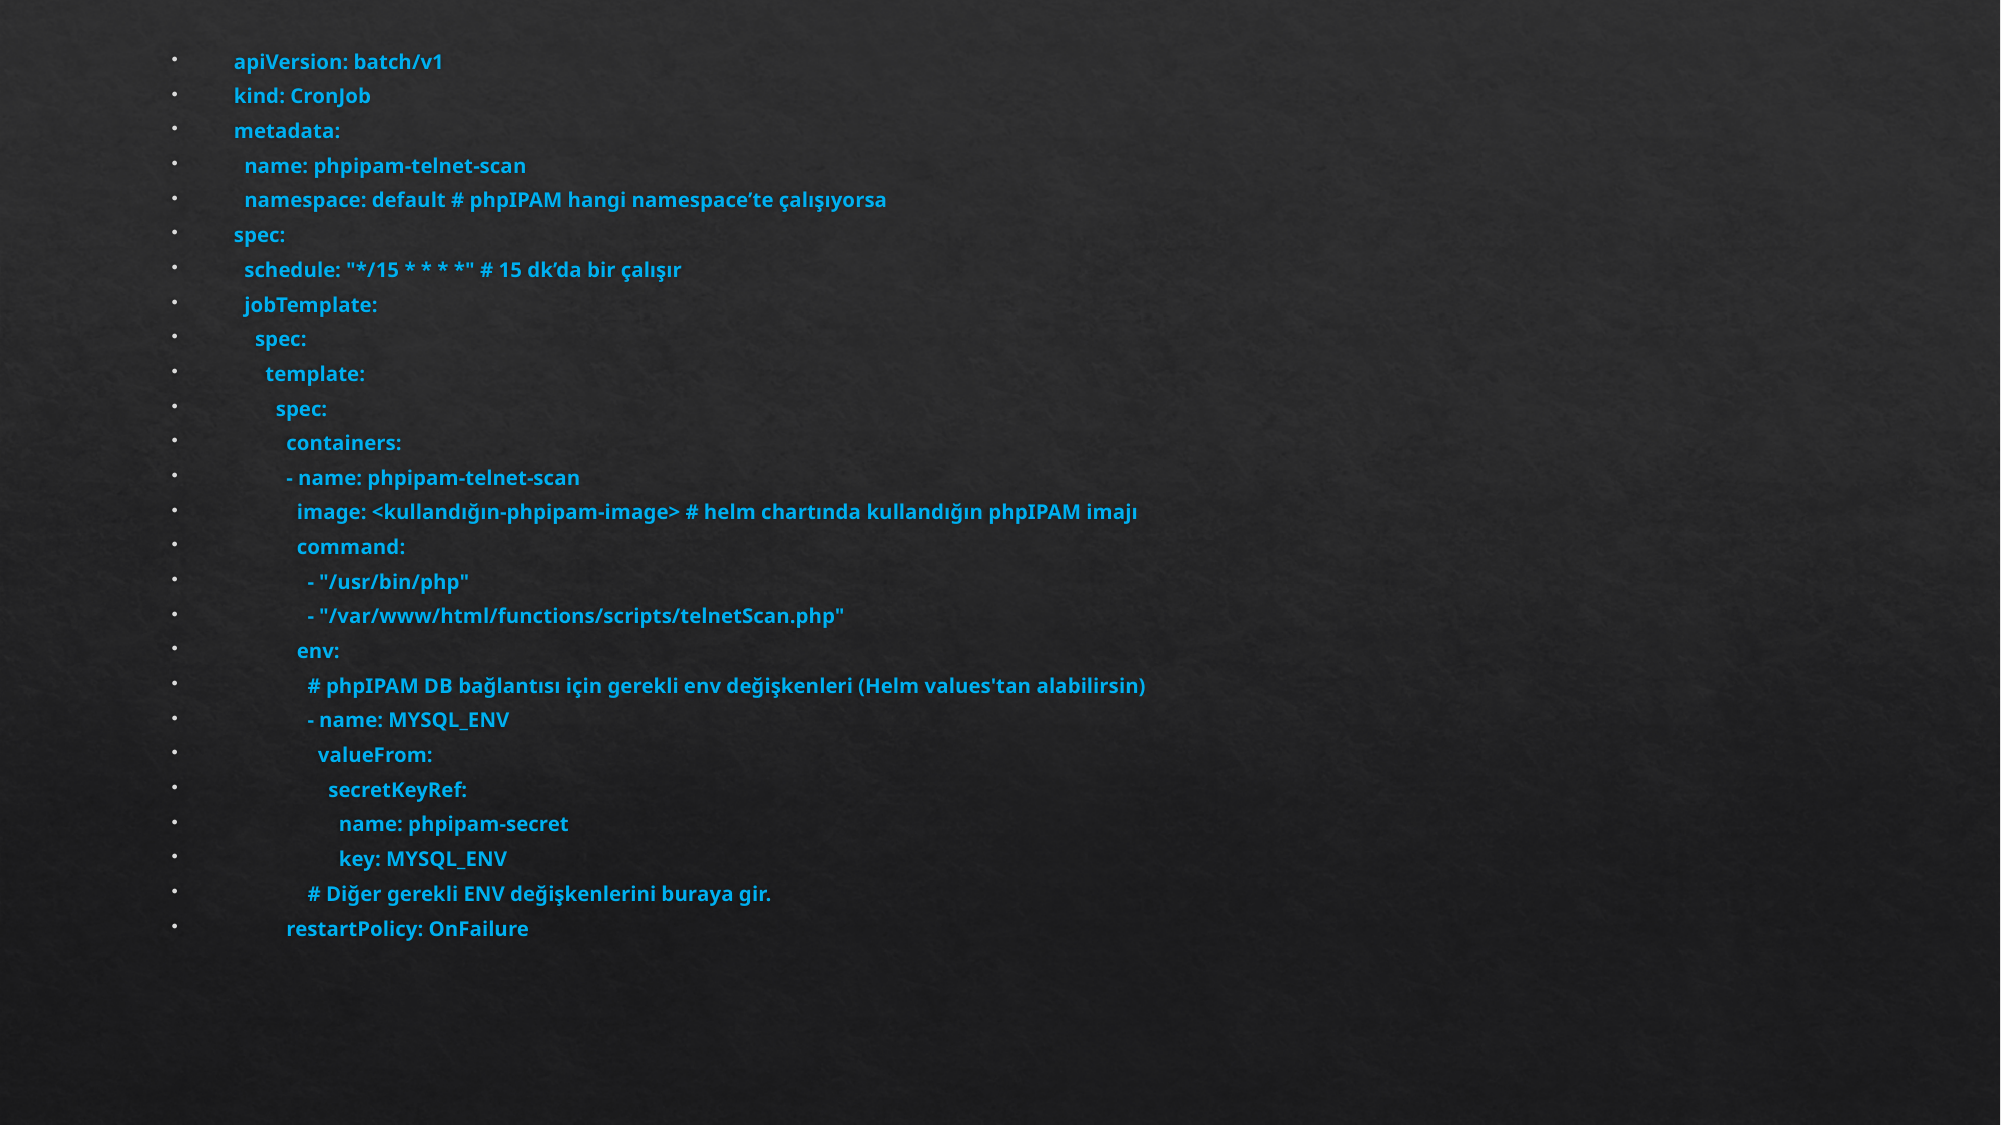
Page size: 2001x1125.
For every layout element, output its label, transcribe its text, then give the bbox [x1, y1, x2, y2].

list apiVersion: batch/v1 kind: CronJob metadata: name: phpipam-telnet-scan namespace: default # phpIPAM hangi namespace’te çalışıyorsa spec: schedule: "*/15 * * * *" # 15 dk’da bir çalışır jobTemplate: spec: template: spec: containers: - name: phpipam-telnet-scan image: <kullandığın-phpipam-image> # helm chartında kullandığın phpIPAM imajı command: - "/usr/bin/php" - "/var/www/html/functions/scripts/telnetScan.php" env: # phpIPAM DB bağlantısı için gerekli env değişkenleri (Helm values'tan alabilirsin) - name: MYSQL_ENV valueFrom: secretKeyRef: name: phpipam-secret key: MYSQL_ENV # Diğer gerekli ENV değişkenlerini buraya gir. restartPolicy: OnFailure [150, 41, 1849, 950]
